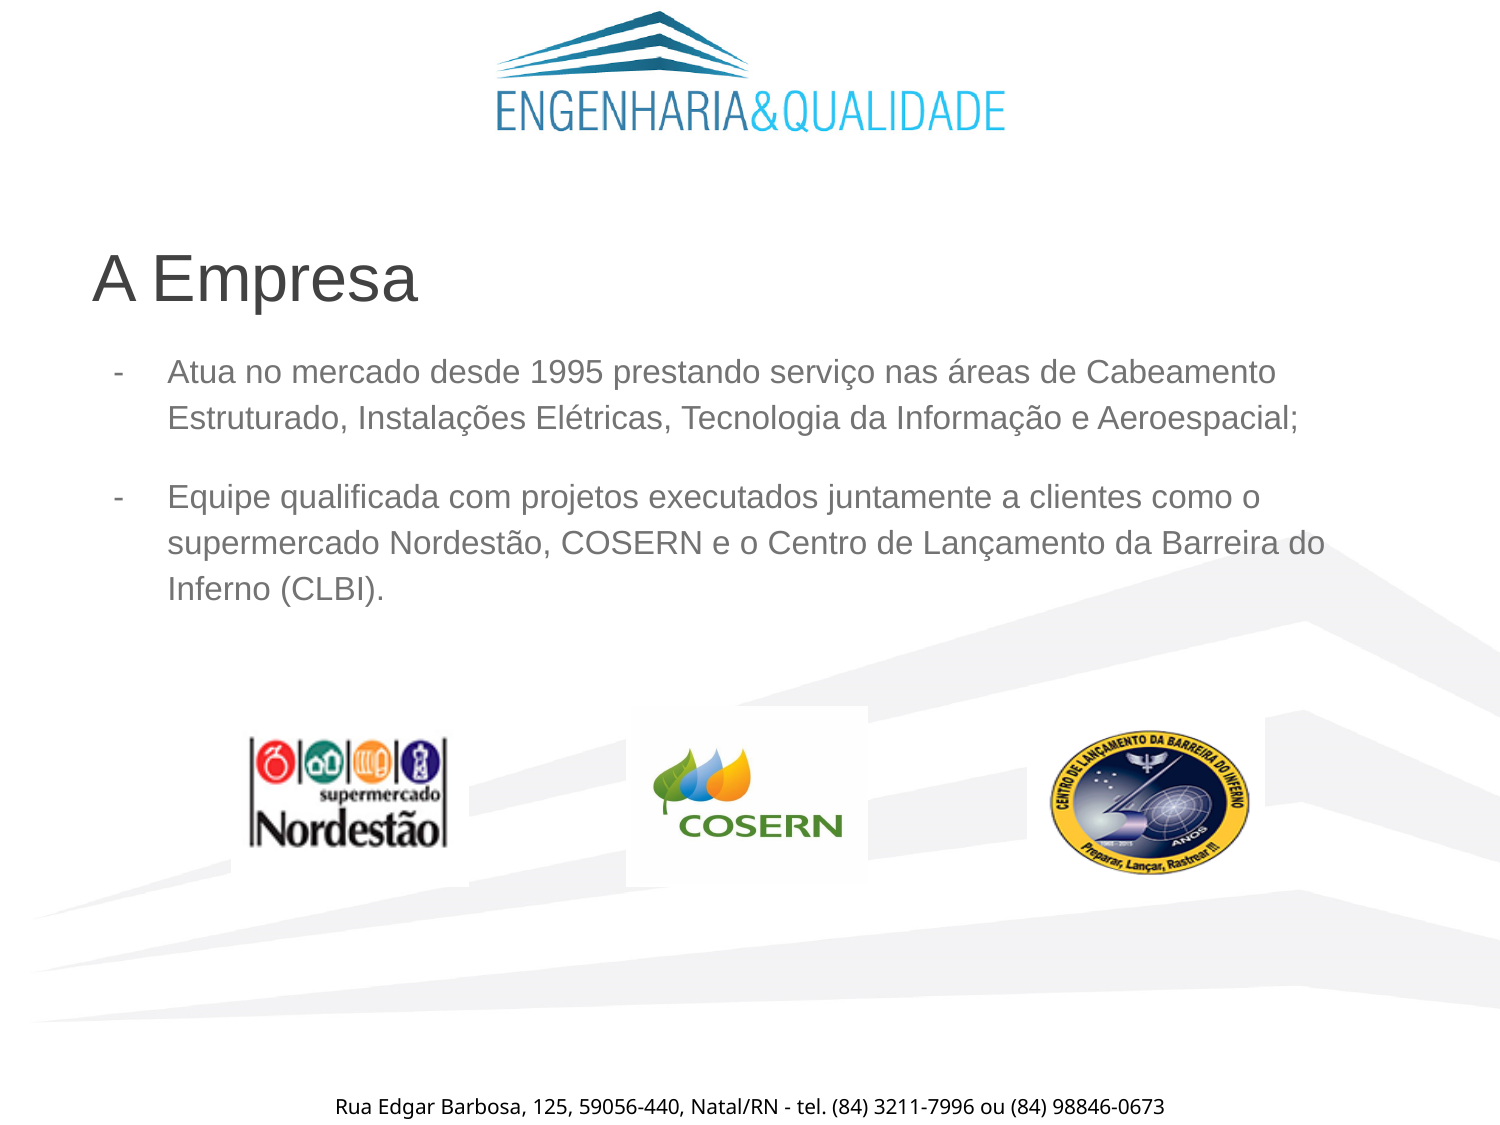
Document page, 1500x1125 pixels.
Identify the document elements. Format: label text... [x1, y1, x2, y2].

title A Empresa [77, 161, 1427, 327]
picture [0, 329, 1500, 1125]
picture [0, 0, 1500, 146]
